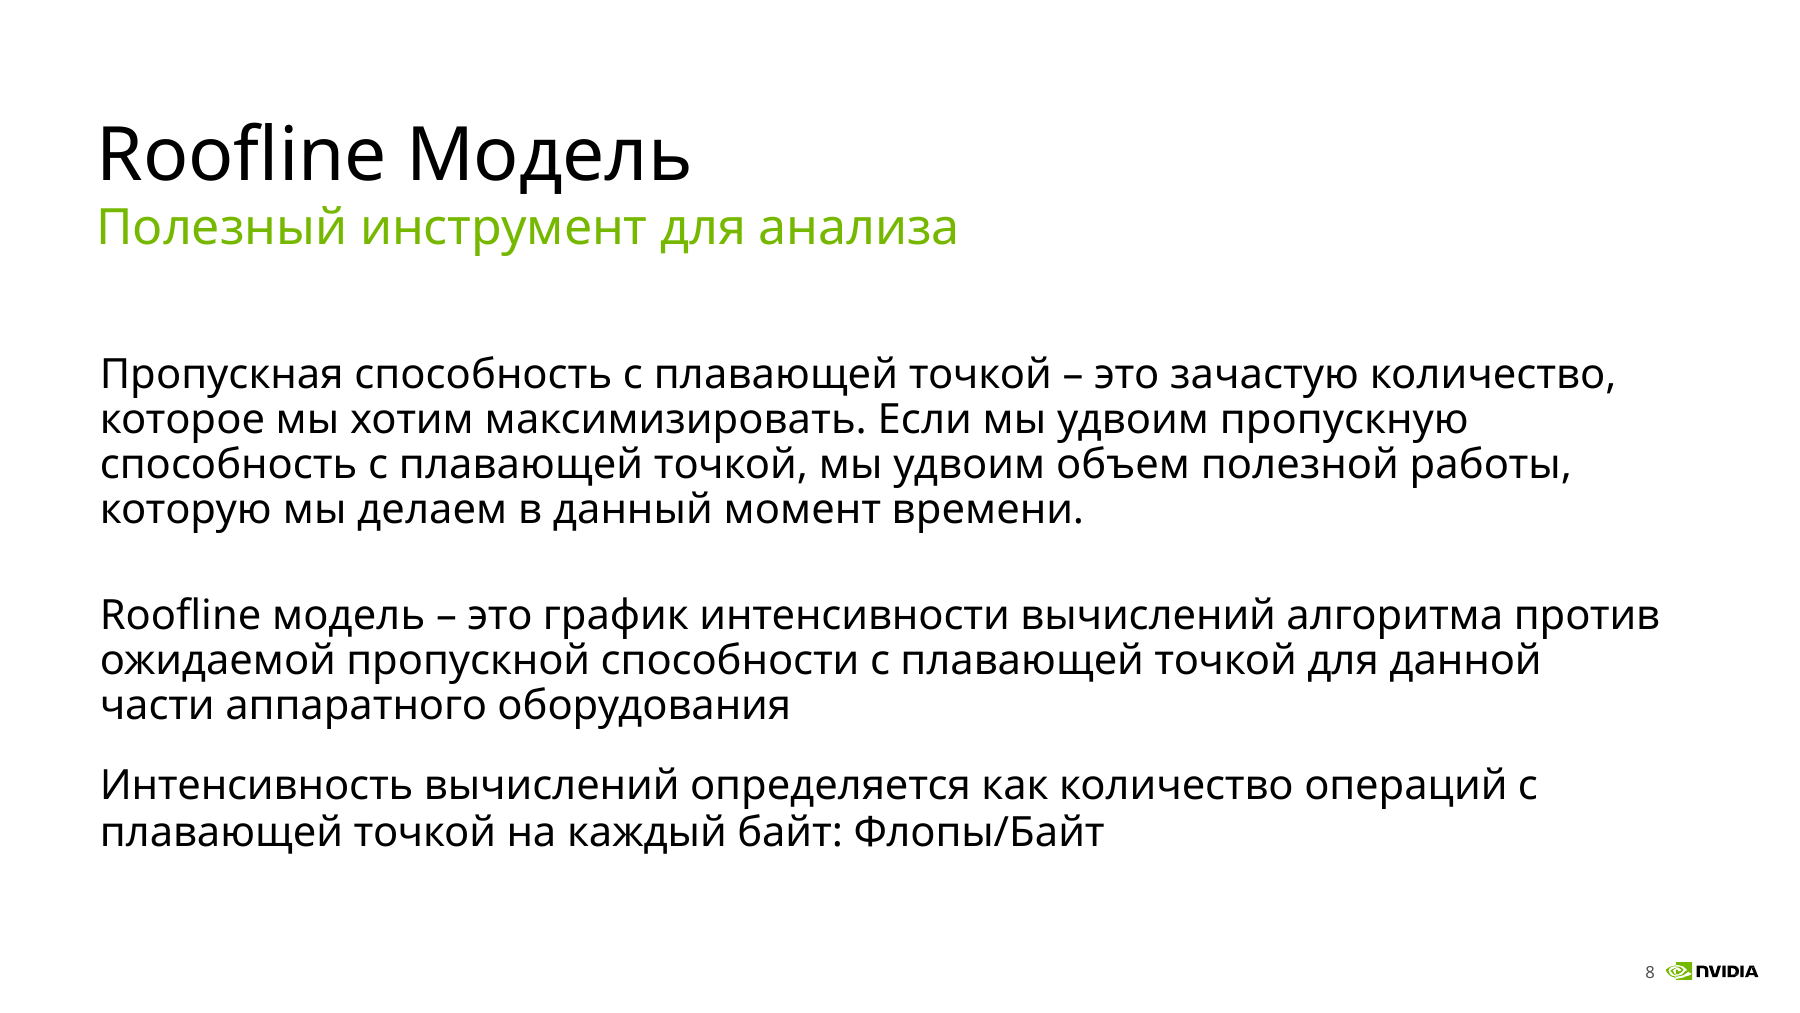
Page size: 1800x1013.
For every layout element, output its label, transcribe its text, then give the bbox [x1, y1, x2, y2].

text_box [1696, 965, 1721, 978]
text_box [1722, 965, 1726, 978]
text_box [1665, 962, 1693, 980]
text_box Пропускная способность с плавающей точкой – это зачастую количество, которое мы хотим максимизировать. Если мы удвоим пропускную способность с плавающей точкой, мы удвоим объем полезной работы, которую мы делаем в данный момент времени. Roofline модель – это график интенсивности вычислений алгоритма против ожидаемой пропускной способности с плавающей точкой для данной части аппаратного оборудования Интенсивность вычислений определяется как количество операций с плавающей точкой на каждый байт: Флопы/Байт [97, 344, 1673, 856]
text_box [1727, 965, 1739, 978]
title Roofline Модель Полезный инструмент для анализа [94, 103, 975, 275]
text_box [1740, 965, 1759, 978]
text_box 8 [1643, 960, 1657, 982]
